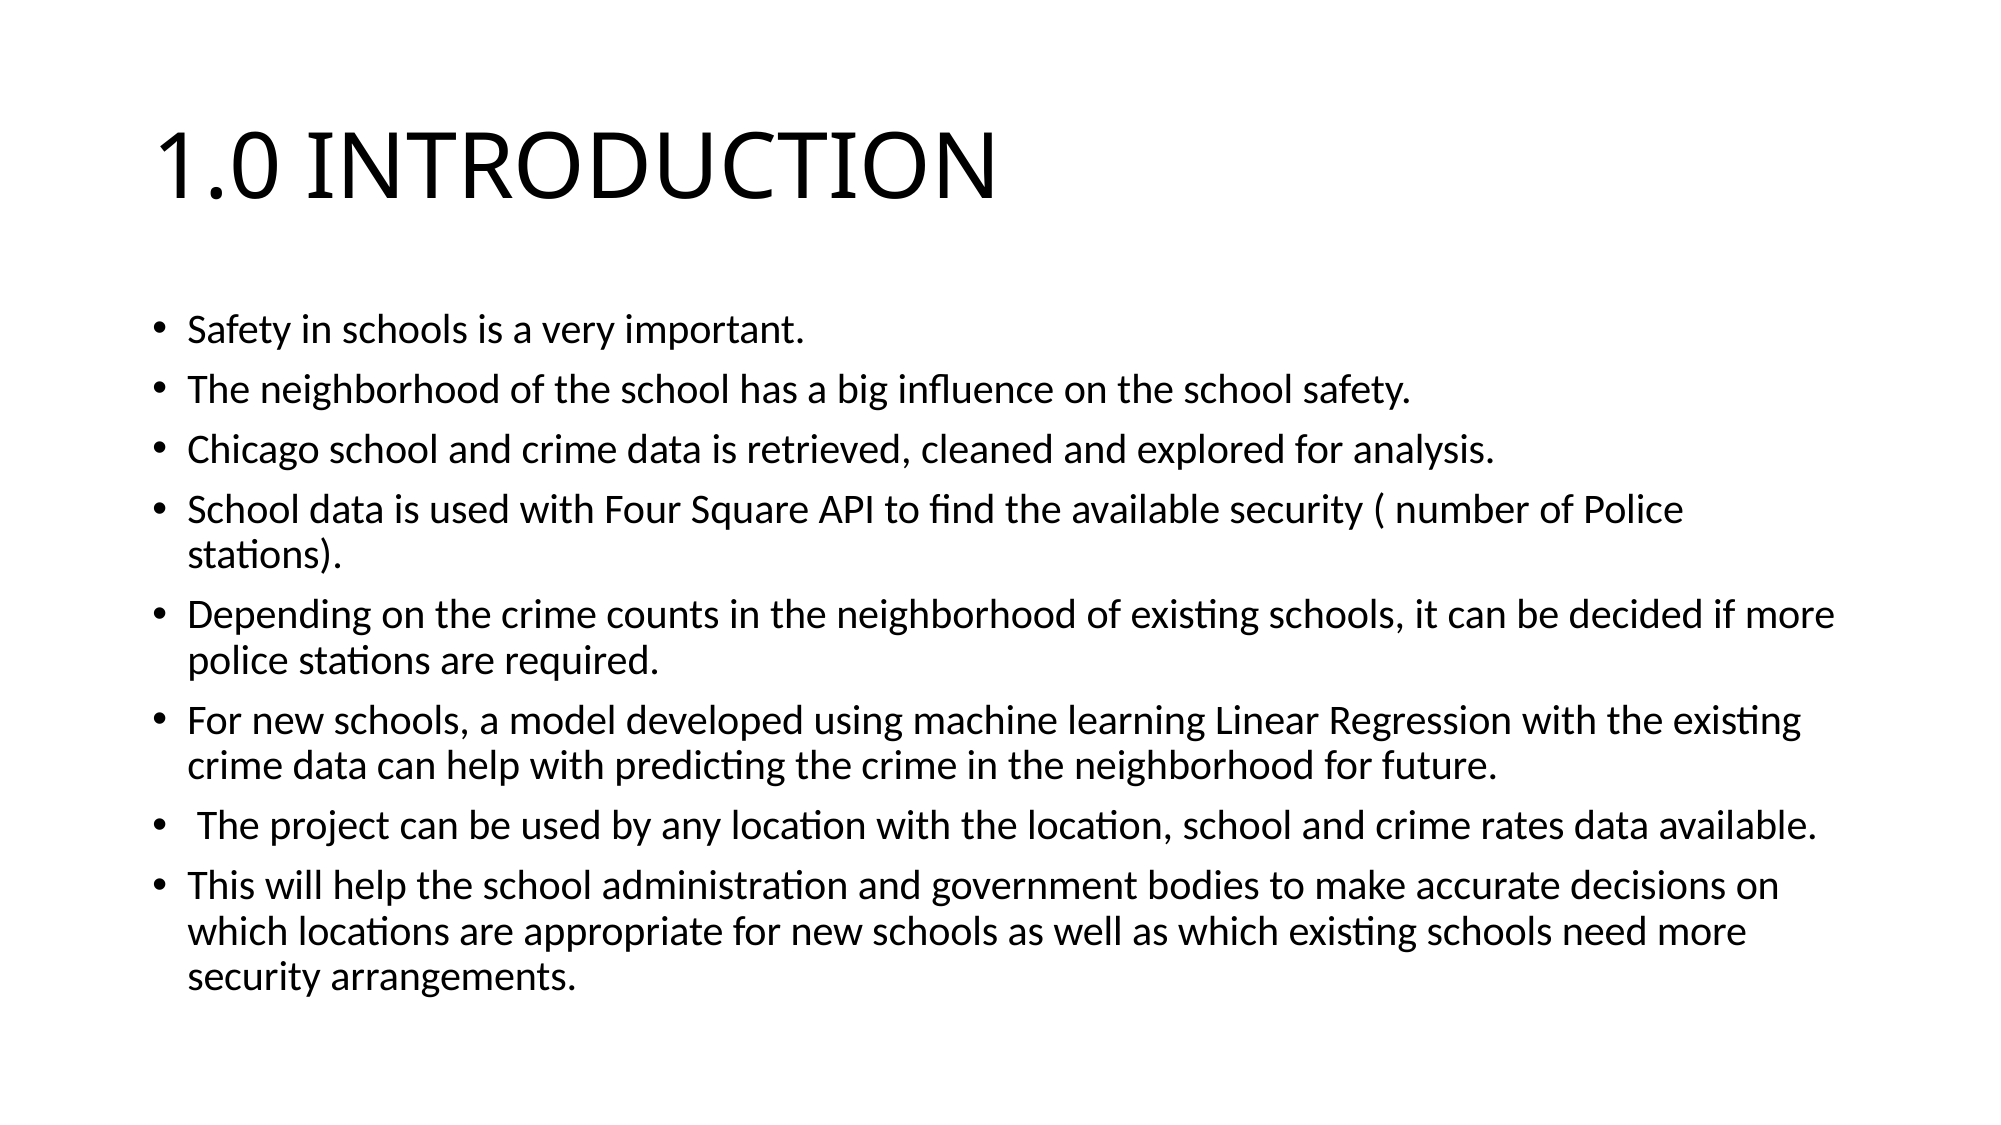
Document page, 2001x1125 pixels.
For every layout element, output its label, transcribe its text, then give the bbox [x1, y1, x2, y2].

title 1.0 INTRODUCTION [137, 59, 1863, 278]
list Safety in schools is a very important. The neighborhood of the school has a big influence on the school safety. Chicago school and crime data is retrieved, cleaned and explored for analysis. School data is used with Four Square API to find the available security ( number of Police stations). Depending on the crime counts in the neighborhood of existing schools, it can be decided if more police stations are required. For new schools, a model developed using machine learning Linear Regression with the existing crime data can help with predicting the crime in the neighborhood for future. The project can be used by any location with the location, school and crime rates data available. This will help the school administration and government bodies to make accurate decisions on which locations are appropriate for new schools as well as which existing schools need more security arrangements. [137, 299, 1863, 1014]
